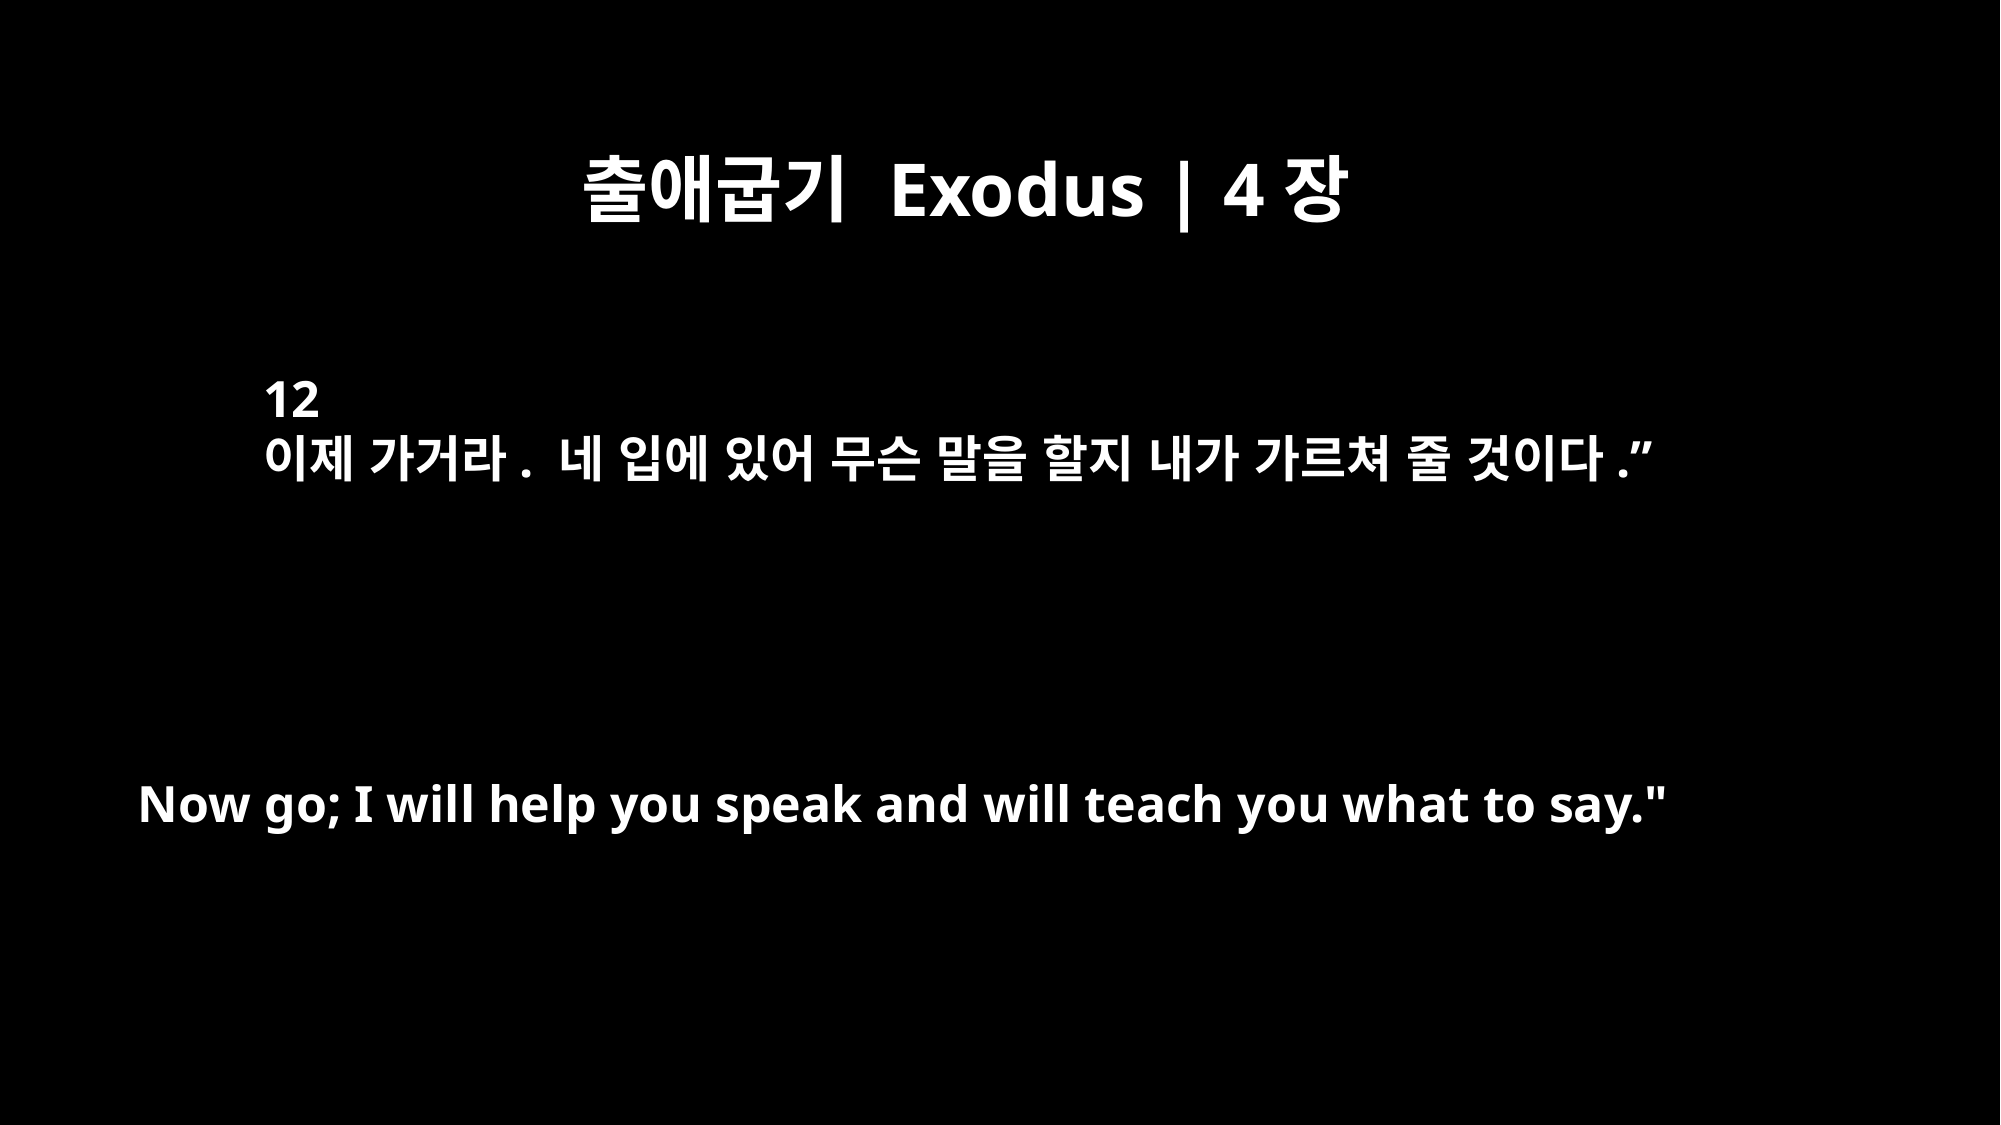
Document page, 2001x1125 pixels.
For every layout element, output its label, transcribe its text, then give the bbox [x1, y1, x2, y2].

text_box 출애굽기 Exodus | 4장 [566, 136, 1366, 239]
text_box 12 이제 가거라. 네 입에 있어 무슨 말을 할지 내가 가르쳐 줄 것이다.” [248, 359, 1669, 495]
text_box Now go; I will help you speak and will teach you what to say." [123, 764, 1685, 840]
